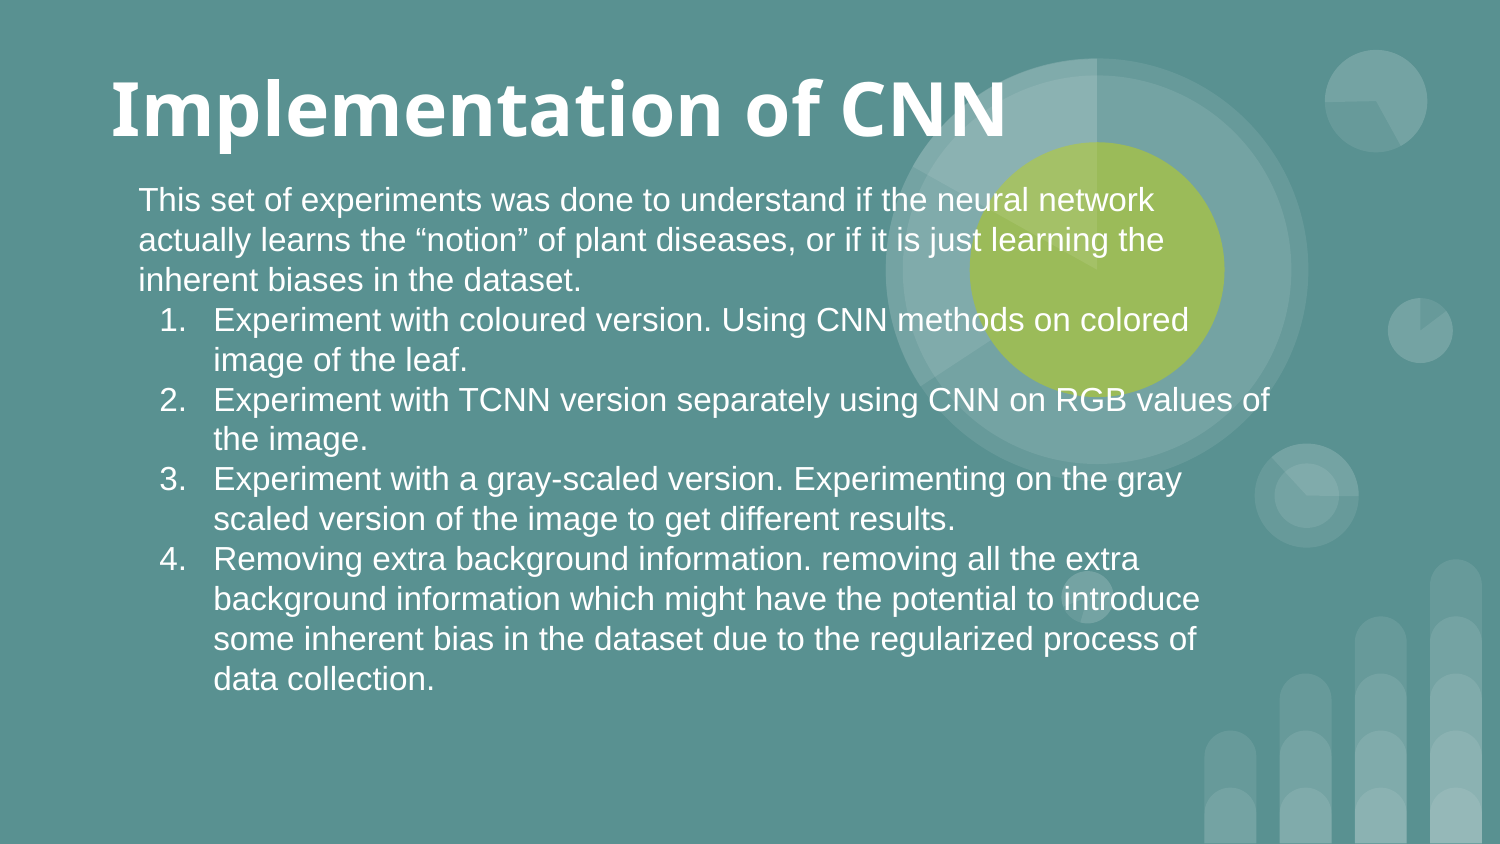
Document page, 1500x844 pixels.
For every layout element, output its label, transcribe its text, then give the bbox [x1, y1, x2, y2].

text_box Implementation of CNN [97, 48, 1342, 163]
text_box This set of experiments was done to understand if the neural network actually learns the “notion” of plant diseases, or if it is just learning the inherent biases in the dataset. Experiment with coloured version. Using CNN methods on colored image of the leaf. Experiment with TCNN version separately using CNN on RGB values of the image. Experiment with a gray-scaled version. Experimenting on the gray scaled version of the image to get different results. Removing extra background information. removing all the extra background information which might have the potential to introduce some inherent bias in the dataset due to the regularized process of data collection. [123, 163, 1287, 739]
